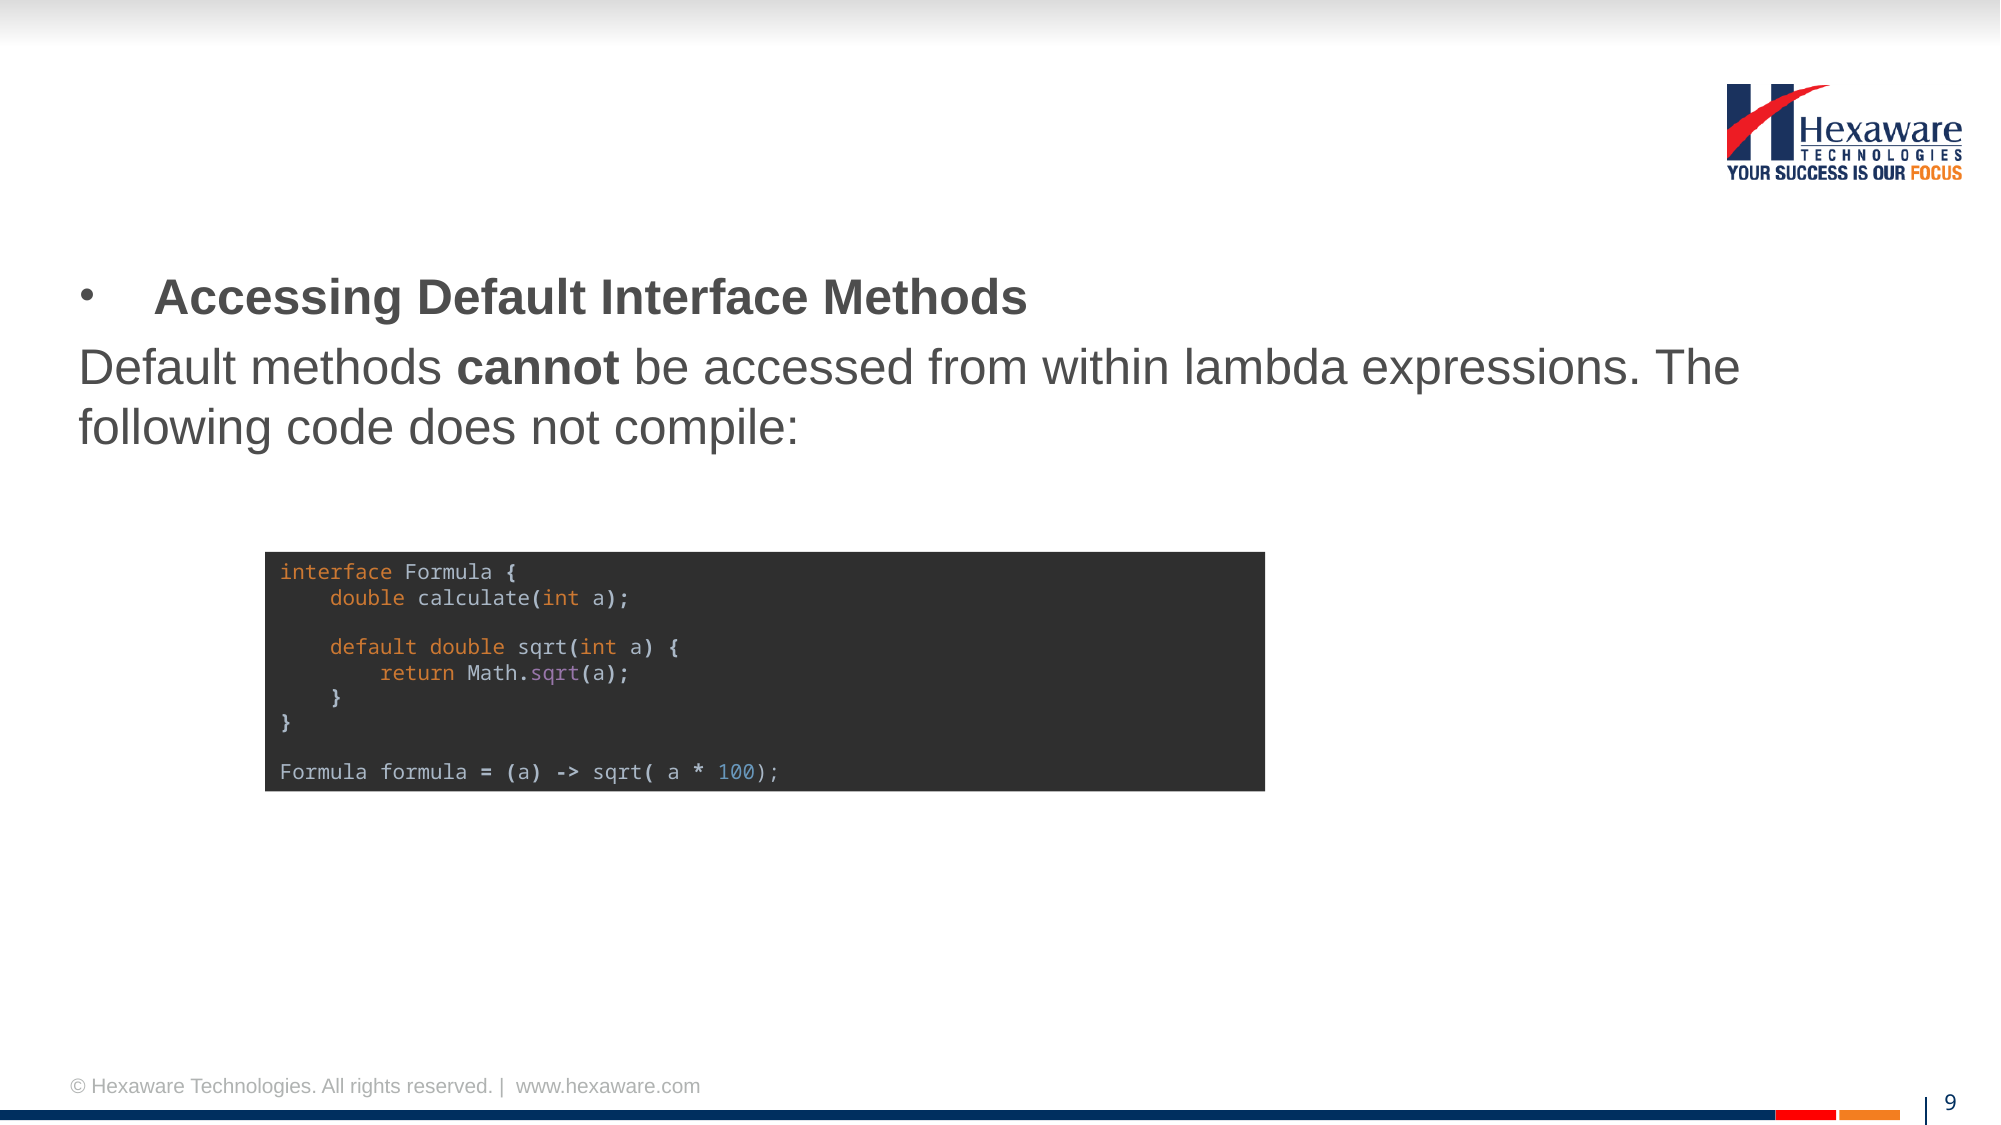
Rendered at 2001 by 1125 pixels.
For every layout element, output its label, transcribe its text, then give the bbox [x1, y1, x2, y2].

picture [1727, 84, 1962, 180]
text_box interface Formula { double calculate(int a); default double sqrt(int a) { return Math.sqrt(a); } } Formula formula = (a) -> sqrt( a * 100); [265, 551, 1266, 792]
list Accessing Default Interface Methods Default methods cannot be accessed from within lambda expressions. The following code does not compile: [67, 258, 1933, 1062]
